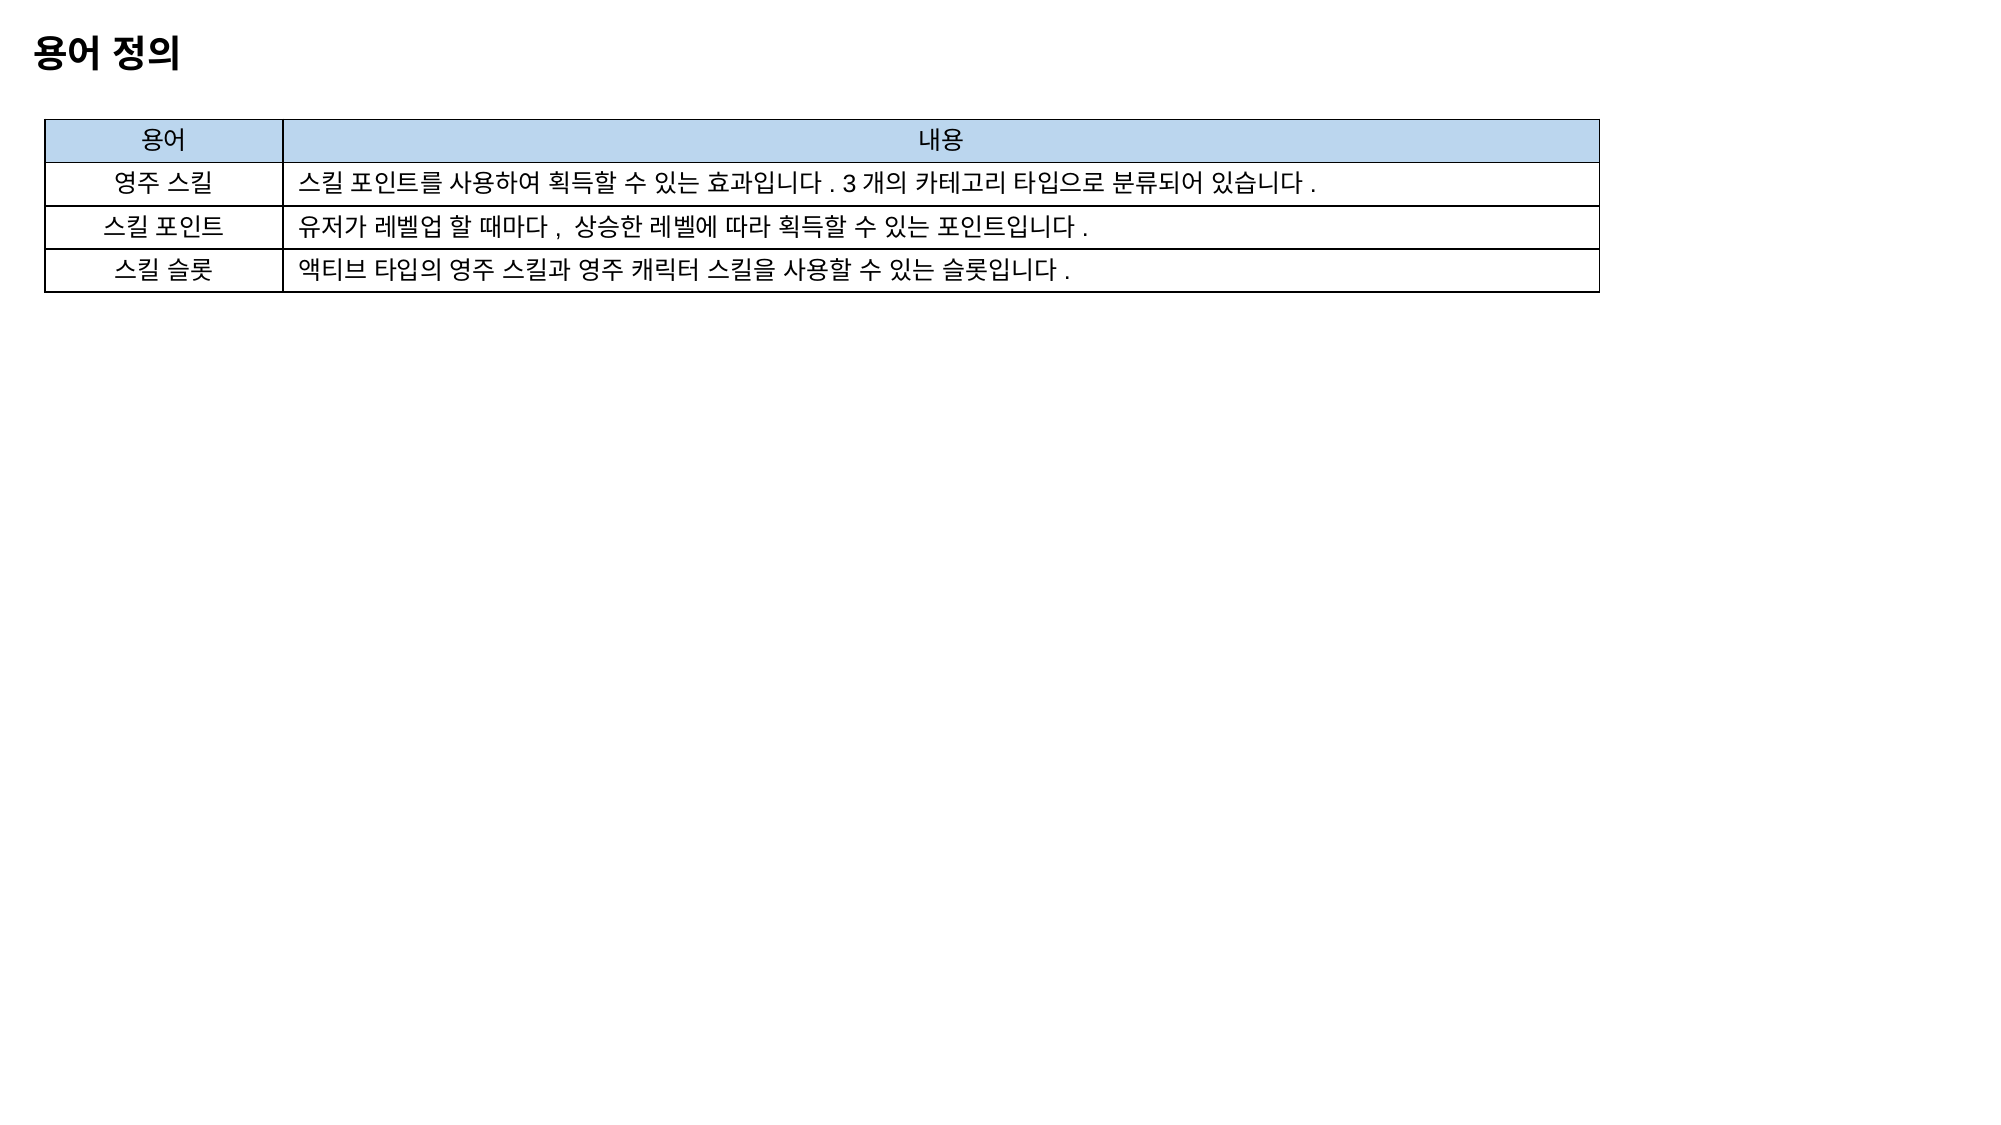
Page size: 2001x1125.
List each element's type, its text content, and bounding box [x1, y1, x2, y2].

table_cell 영주 스킬 [46, 163, 282, 205]
table_cell 스킬 포인트 [46, 207, 282, 248]
table_cell 스킬 슬롯 [46, 250, 282, 291]
text_box 용어 정의 [18, 22, 424, 83]
table_header 내용 [284, 120, 1599, 162]
table_cell 유저가 레벨업 할 때마다, 상승한 레벨에 따라 획득할 수 있는 포인트입니다. [284, 207, 1599, 248]
table_header 용어 [46, 120, 282, 162]
table_cell 액티브 타입의 영주 스킬과 영주 캐릭터 스킬을 사용할 수 있는 슬롯입니다. [284, 250, 1599, 291]
table_cell 스킬 포인트를 사용하여 획득할 수 있는 효과입니다. 3개의 카테고리 타입으로 분류되어 있습니다. [284, 163, 1599, 205]
